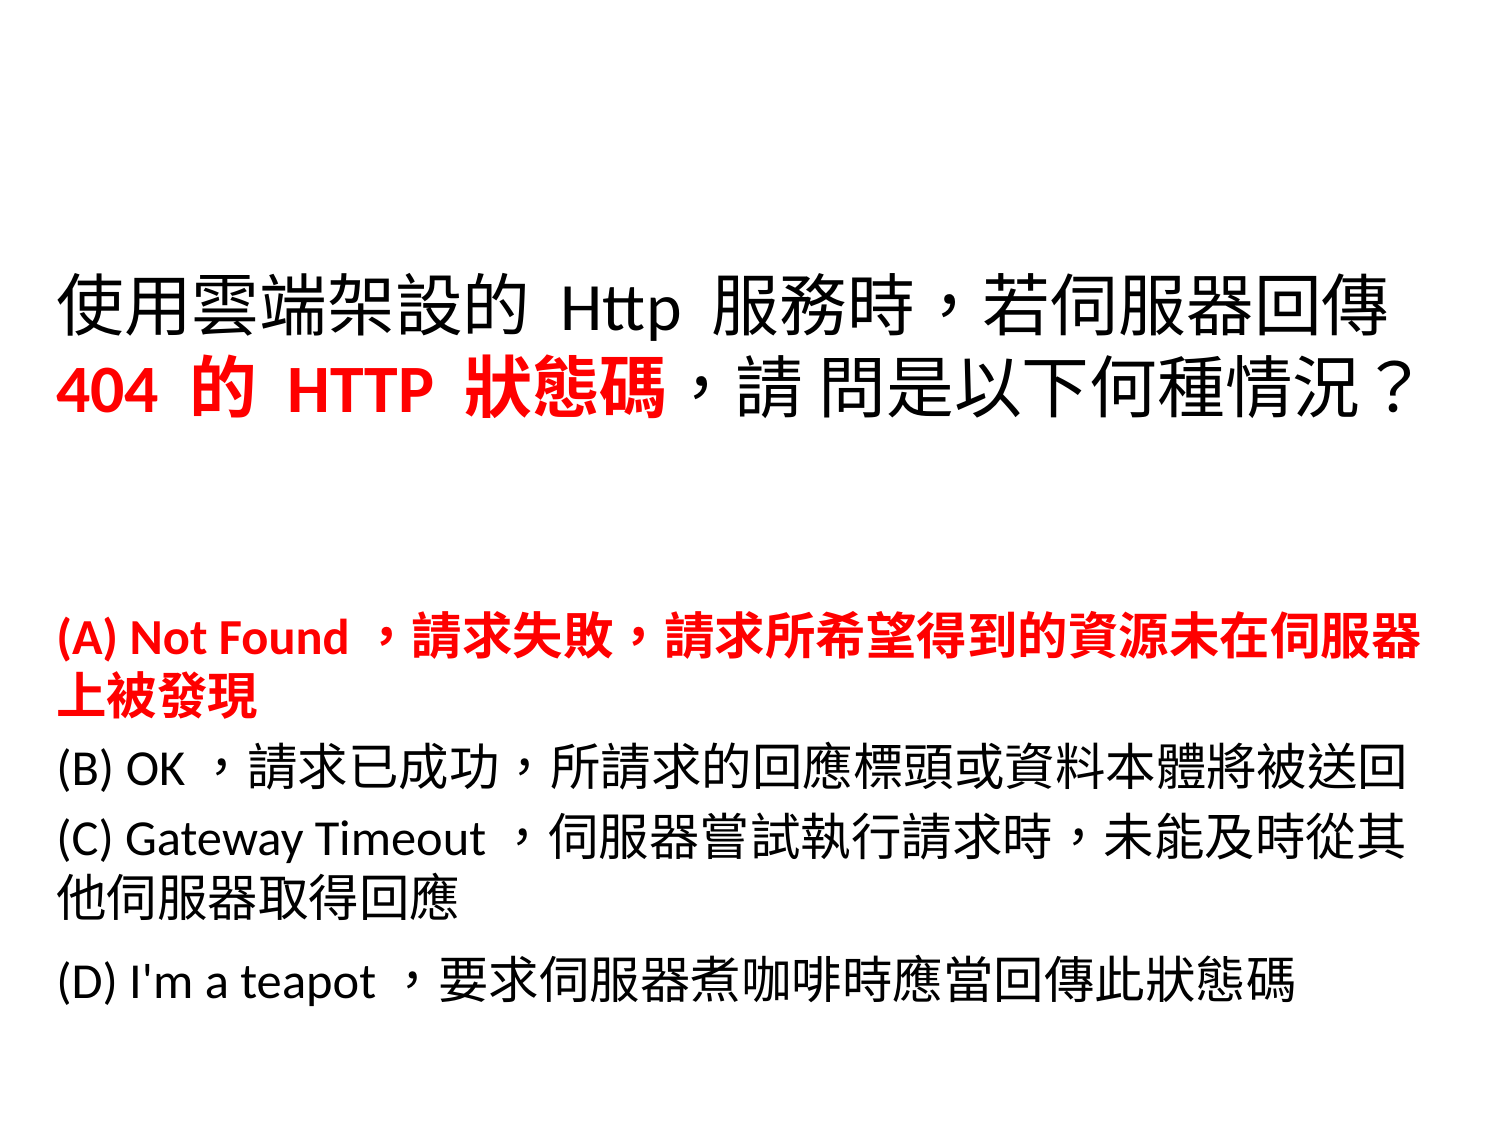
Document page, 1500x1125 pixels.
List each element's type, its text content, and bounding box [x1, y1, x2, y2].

list 使用雲端架設的 Http 服務時，若伺服器回傳 404 的 HTTP 狀態碼，請 問是以下何種情況？ (A) Not Found，請求失敗，請求所希望得到的資源未在伺服器上被發現 (B) OK，請求已成功，所請求的回應標頭或資料本體將被送回 (C) Gateway Timeout，伺服器嘗試執行請求時，未能及時從其他伺服器取得回應 (D) I'm a teapot，要求伺服器煮咖啡時應當回傳此狀態碼 [41, 255, 1437, 1028]
